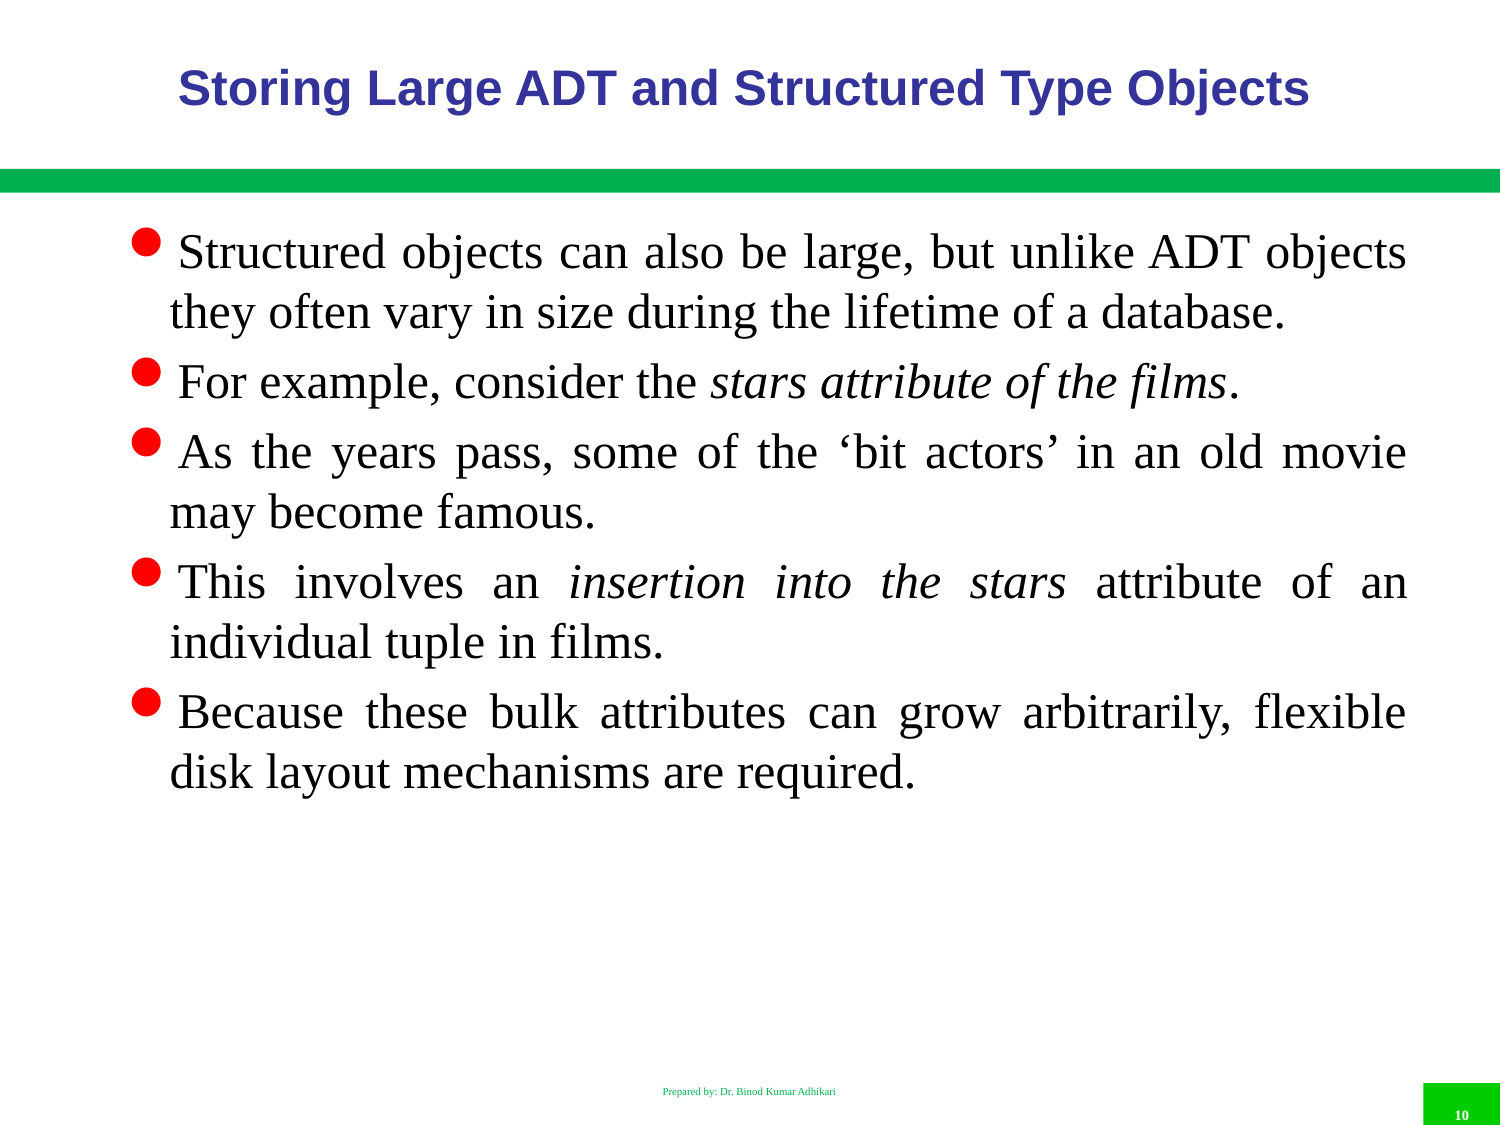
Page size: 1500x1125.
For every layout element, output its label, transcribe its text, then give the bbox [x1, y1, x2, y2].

footer Prepared by: Dr. Binod Kumar Adhikari [465, 1046, 1034, 1122]
slide_number 10 [1423, 1083, 1500, 1125]
list Structured objects can also be large, but unlike ADT objects they often vary in size during the lifetime of a database. For example, consider the stars attribute of the films. As the years pass, some of the ‘bit actors’ in an old movie may become famous. This involves an insertion into the stars attribute of an individual tuple in films. Because these bulk attributes can grow arbitrarily, flexible disk layout mechanisms are required. [112, 211, 1424, 966]
title Storing Large ADT and Structured Type Objects [65, 35, 1424, 135]
